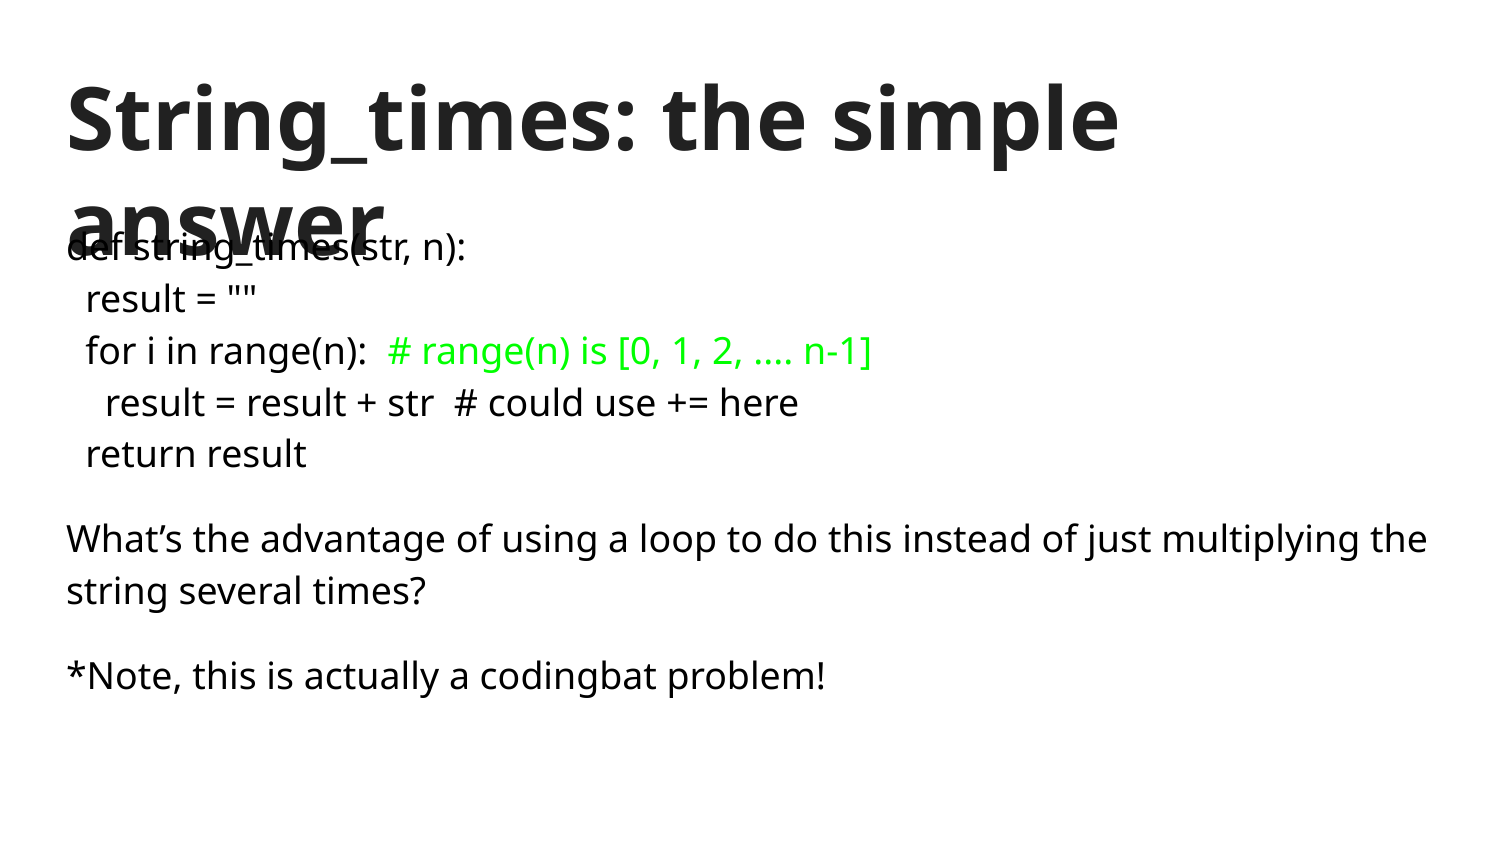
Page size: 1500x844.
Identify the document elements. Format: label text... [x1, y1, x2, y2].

list def string_times(str, n): result = "" for i in range(n): # range(n) is [0, 1, 2, .... n-1] result = result + str # could use += here return result What’s the advantage of using a loop to do this instead of just multiplying the string several times? *Note, this is actually a codingbat problem! [51, 201, 1449, 787]
title String_times: the simple answer [51, 48, 1449, 180]
